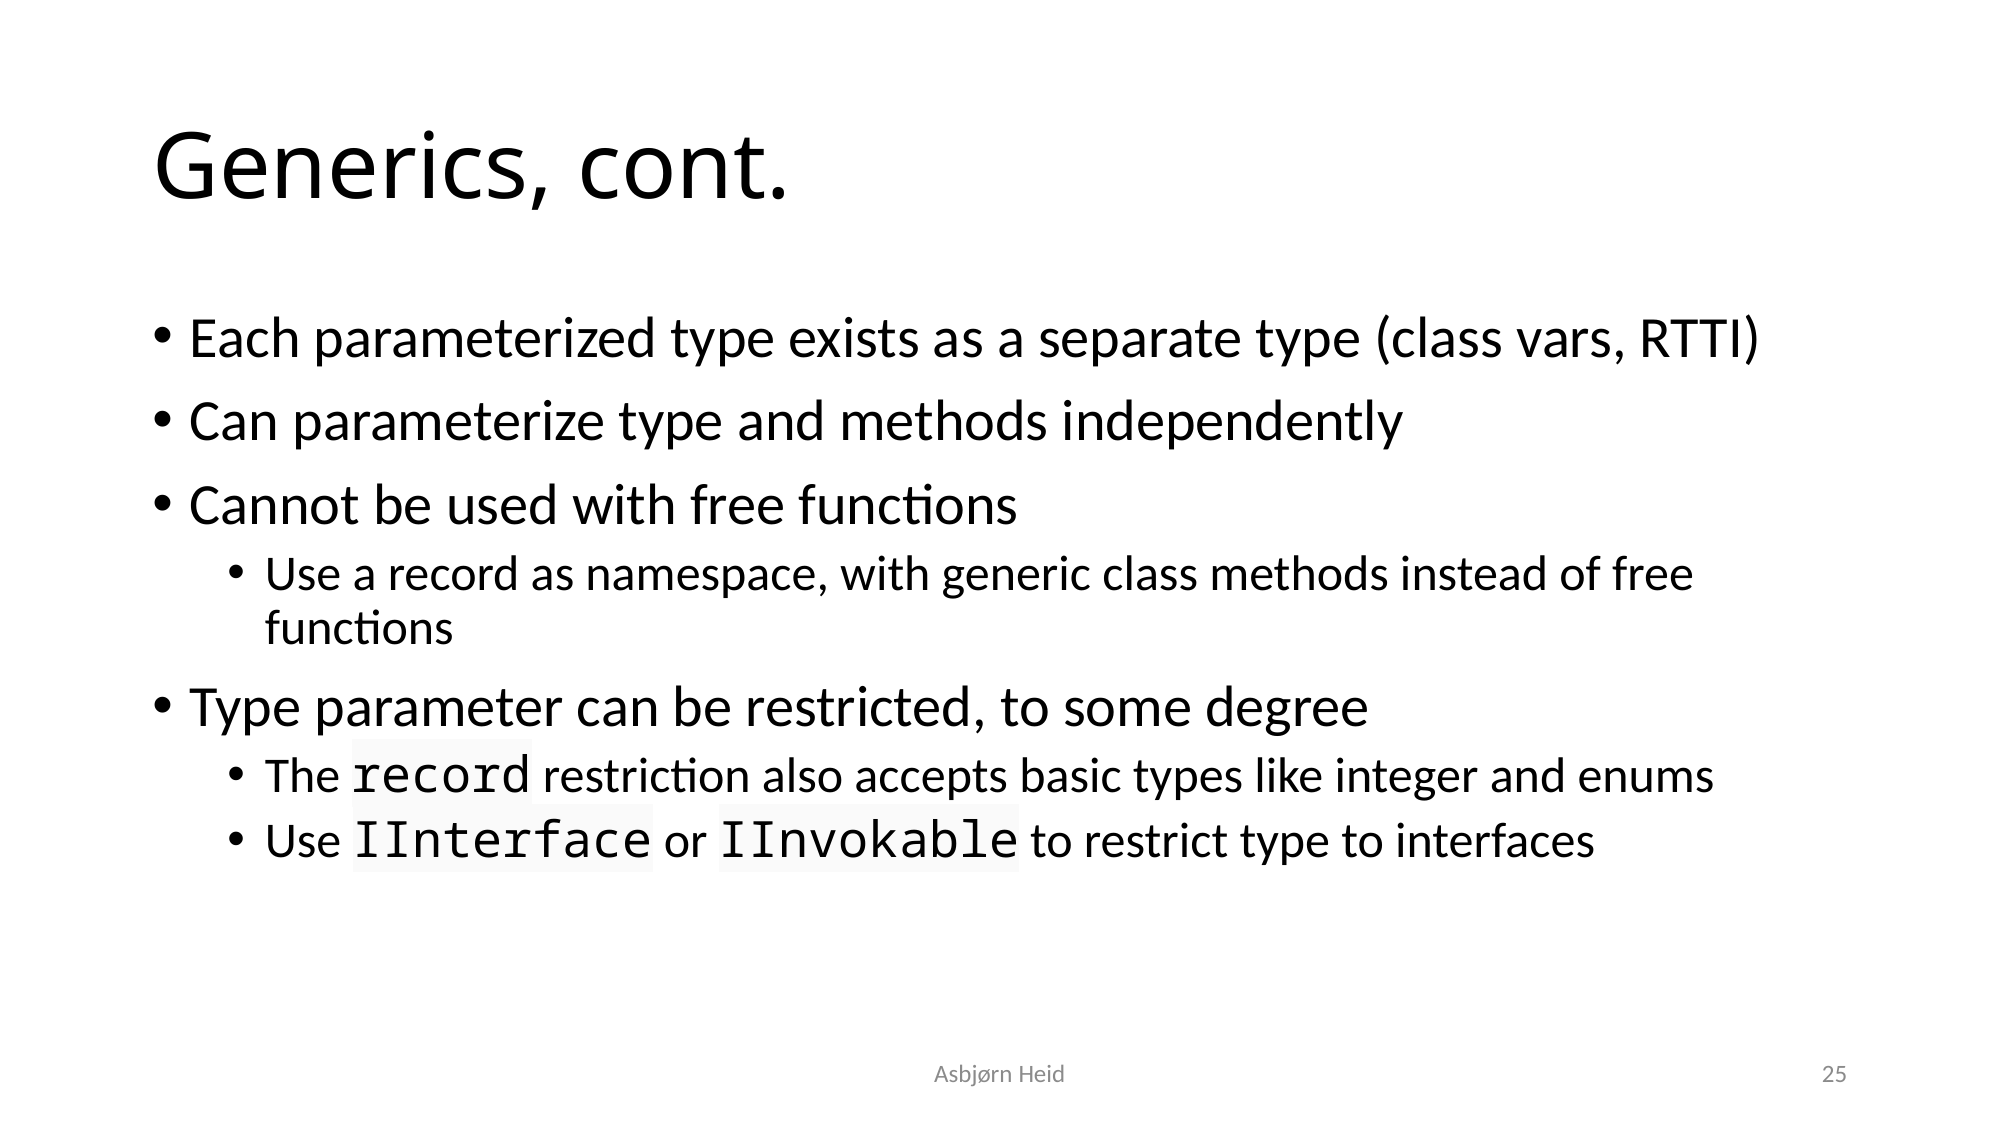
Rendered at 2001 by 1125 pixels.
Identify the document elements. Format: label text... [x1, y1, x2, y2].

slide_number 25 [1412, 1042, 1863, 1103]
title Generics, cont. [137, 59, 1863, 278]
list Each parameterized type exists as a separate type (class vars, RTTI) Can parameterize type and methods independently Cannot be used with free functions Use a record as namespace, with generic class methods instead of free functions Type parameter can be restricted, to some degree The record restriction also accepts basic types like integer and enums Use IInterface or IInvokable to restrict type to interfaces [137, 299, 1863, 988]
footer Asbjørn Heid [662, 1042, 1338, 1103]
